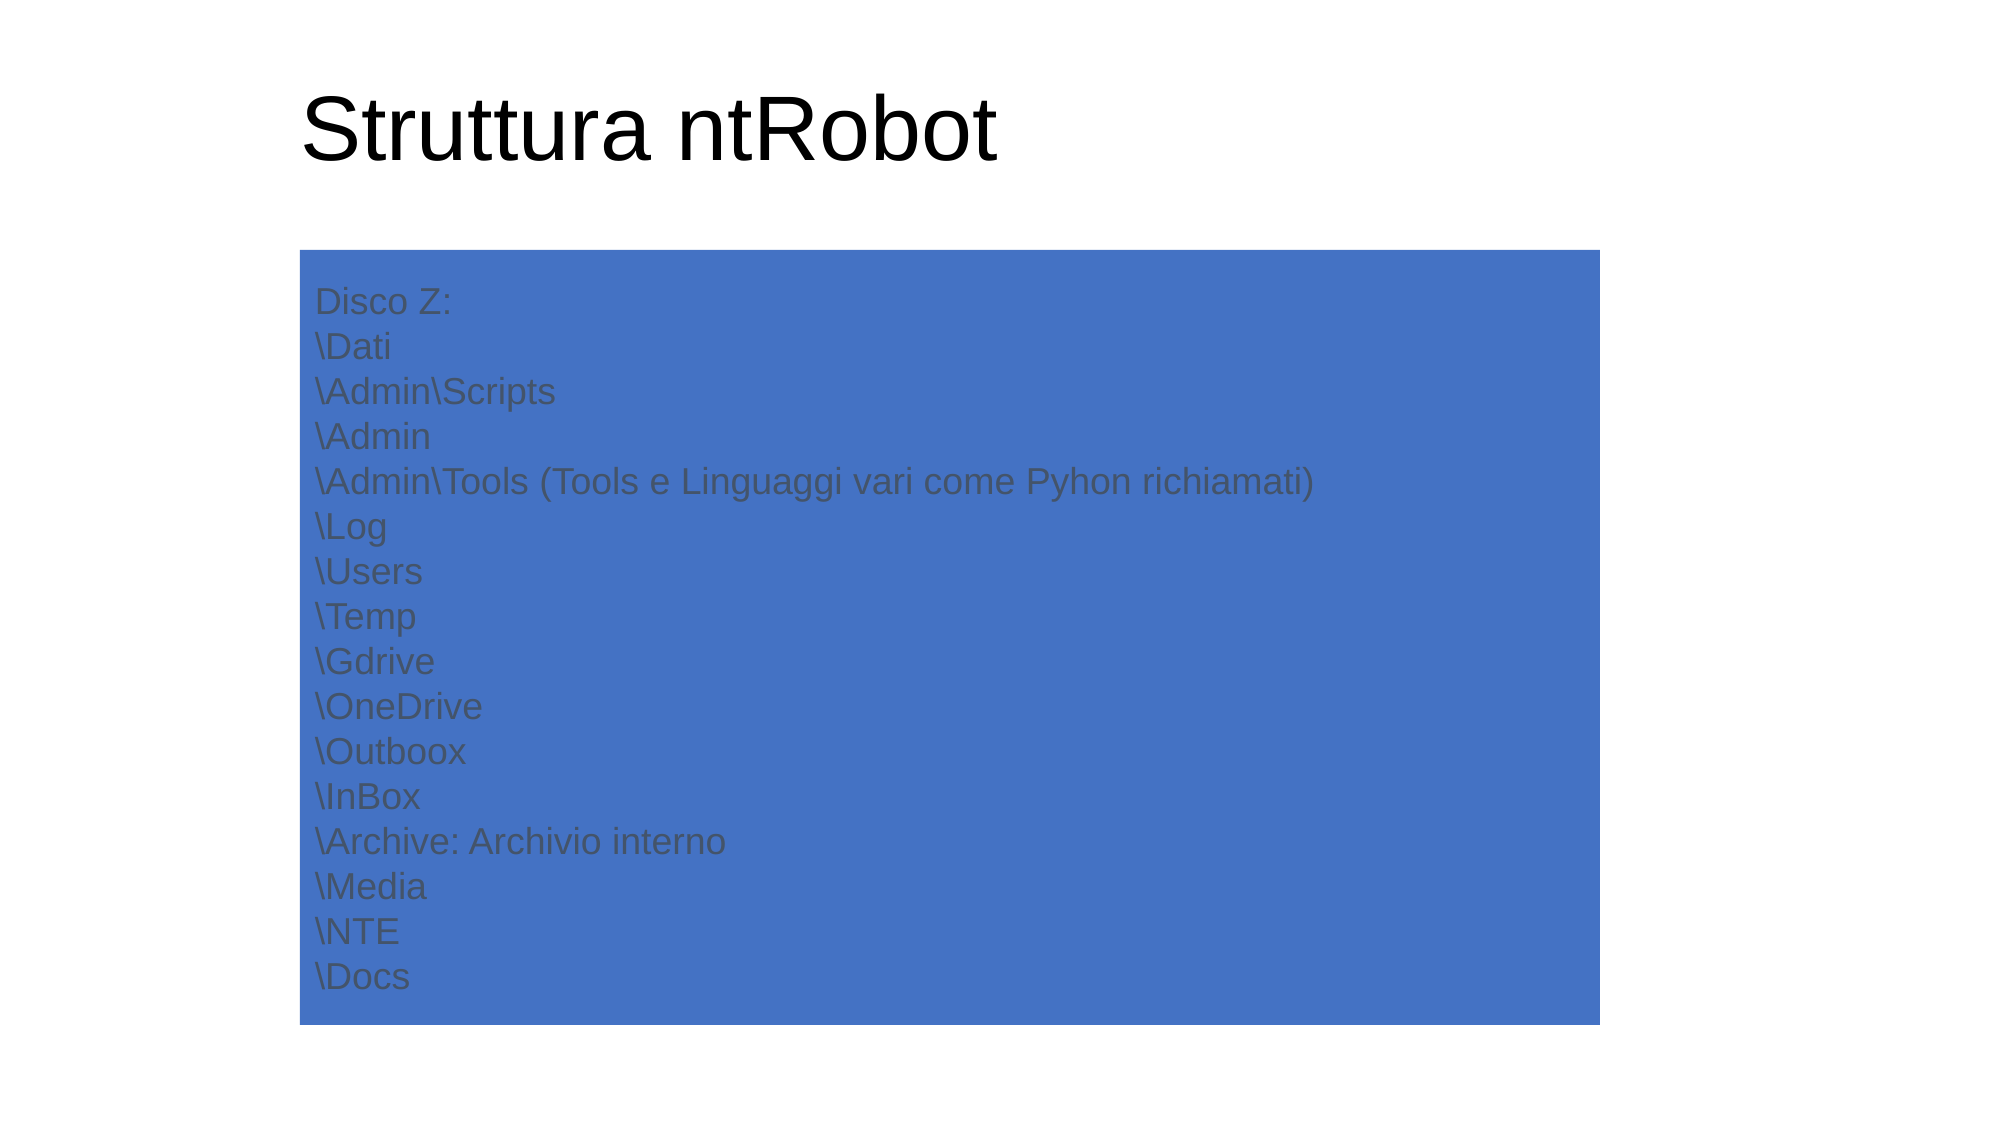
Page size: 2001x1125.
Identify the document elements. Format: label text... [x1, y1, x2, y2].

title Struttura ntRobot [300, 37, 1650, 225]
text_box Disco Z: \Dati \Admin\Scripts \Admin \Admin\Tools (Tools e Linguaggi vari come Pyhon richiamati) \Log \Users \Temp \Gdrive \OneDrive \Outboox \InBox \Archive: Archivio interno \Media \NTE \Docs [298, 248, 1602, 1027]
